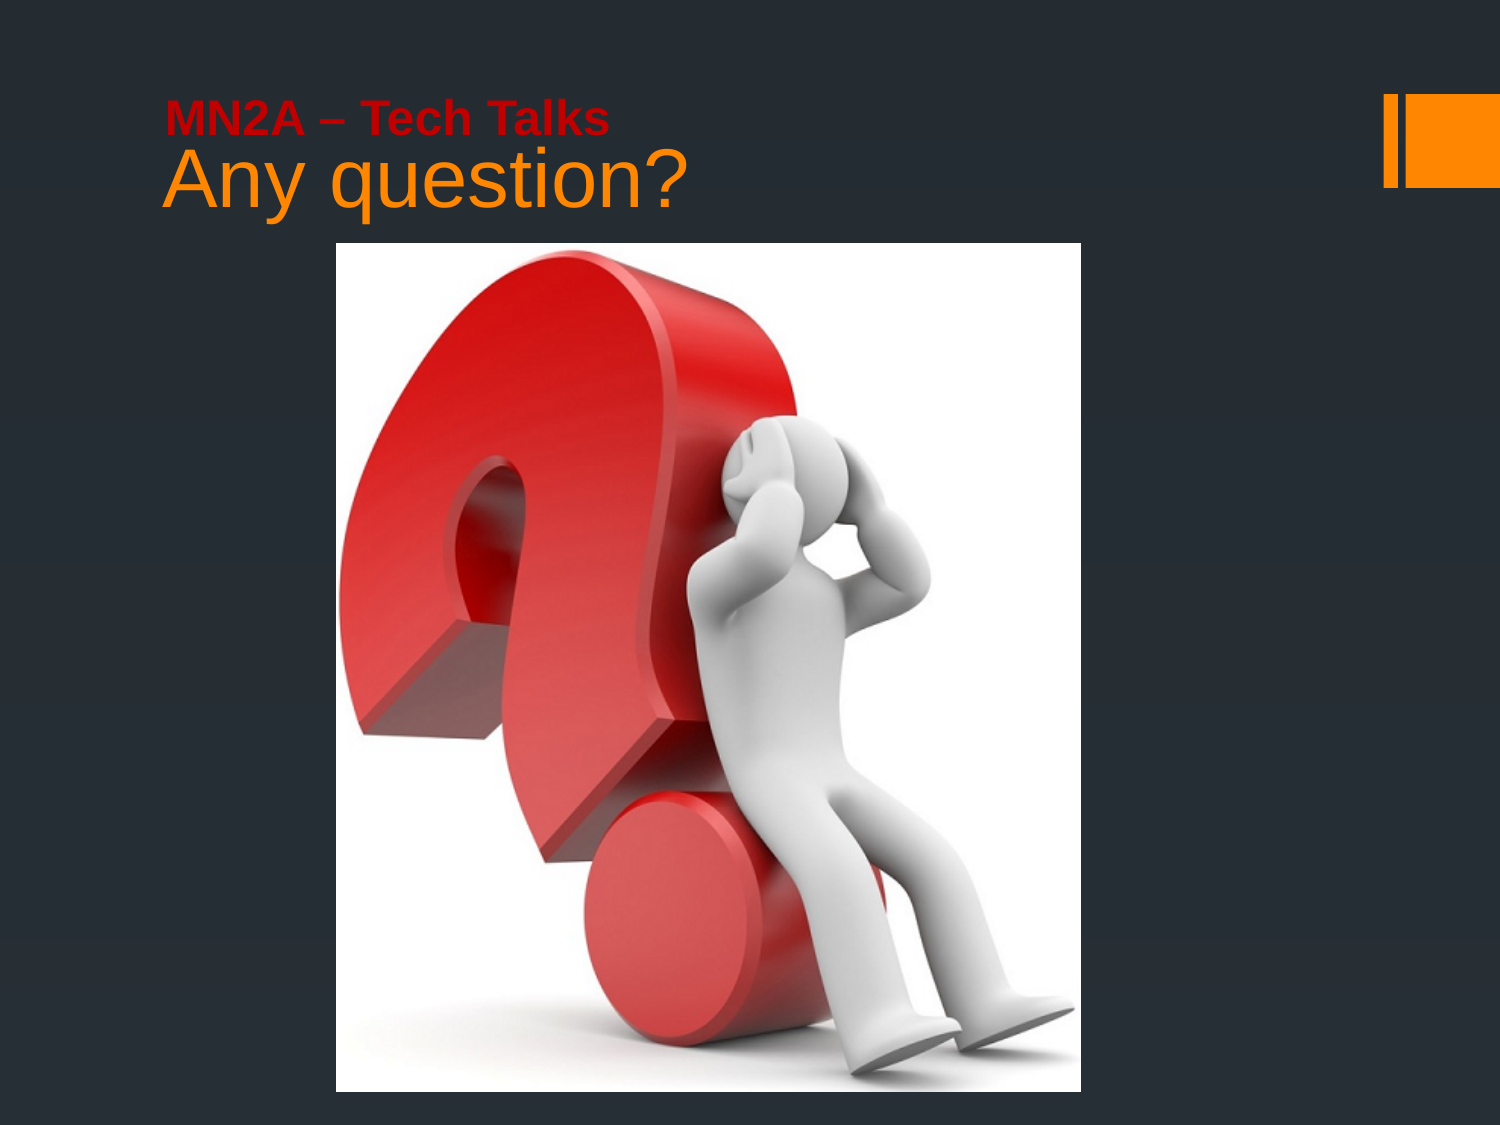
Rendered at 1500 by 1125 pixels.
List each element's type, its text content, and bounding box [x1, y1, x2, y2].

title Any question? [147, 42, 1348, 233]
picture [335, 243, 1081, 1093]
